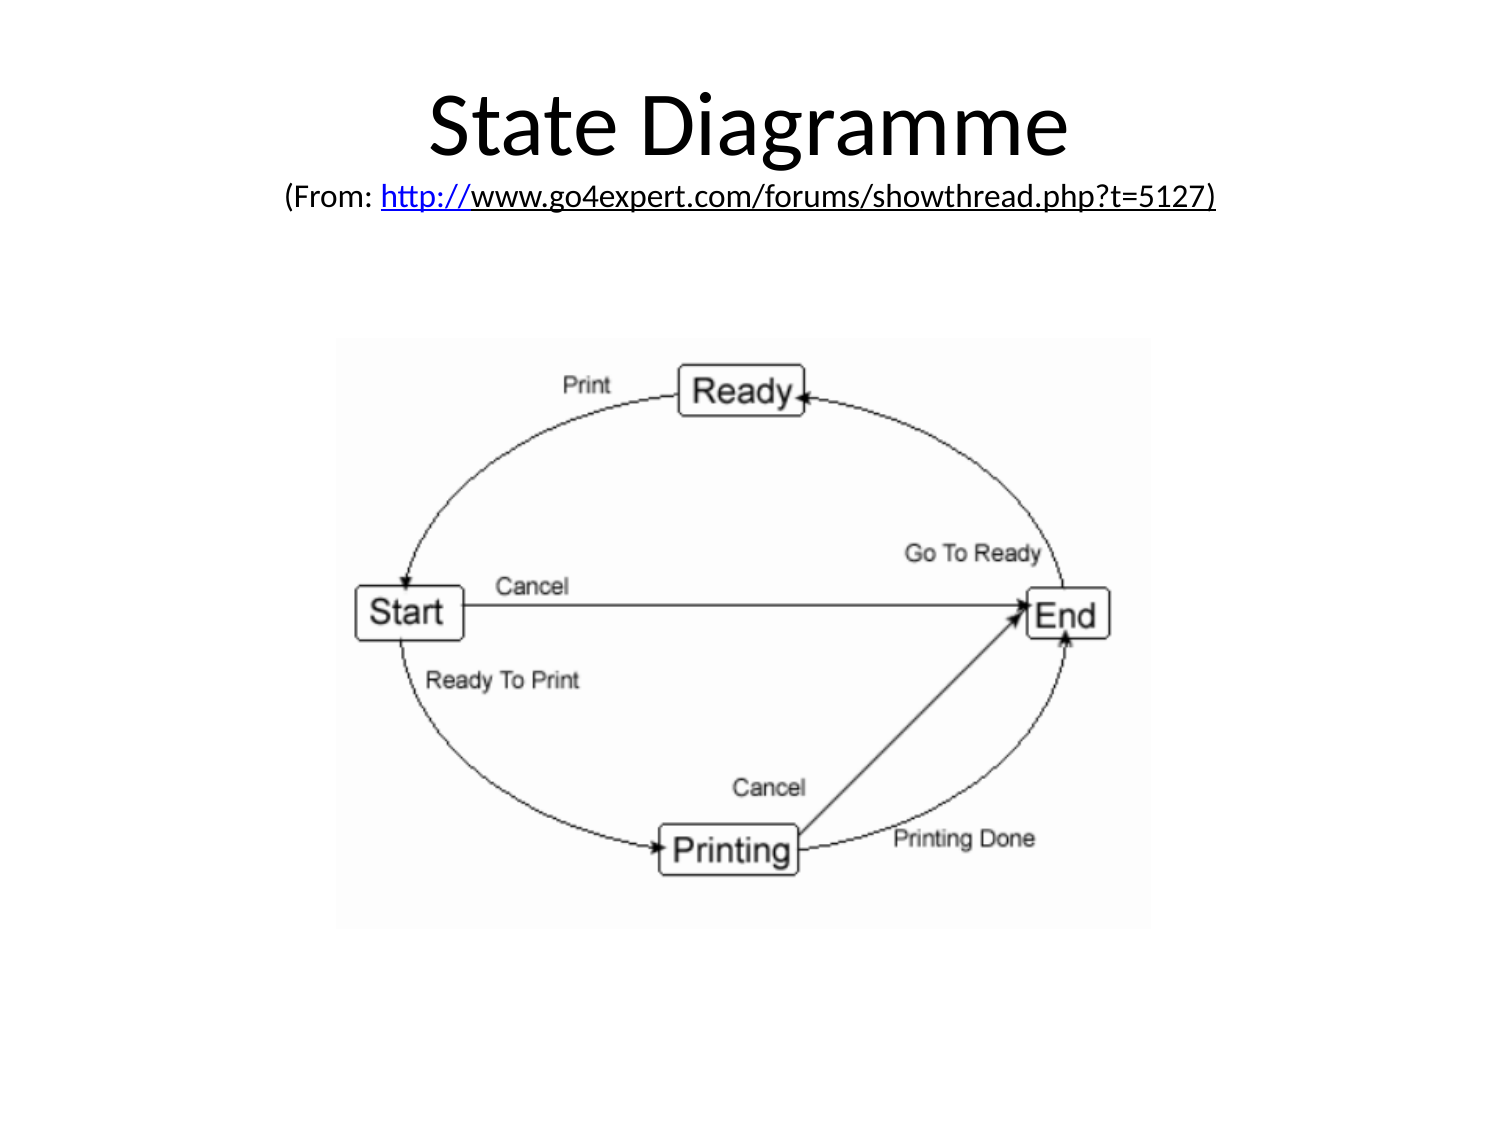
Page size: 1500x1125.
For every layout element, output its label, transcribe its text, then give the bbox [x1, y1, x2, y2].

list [336, 337, 1151, 929]
title State Diagramme (From: http://www.go4expert.com/forums/showthread.php?t=5127) [75, 45, 1425, 233]
